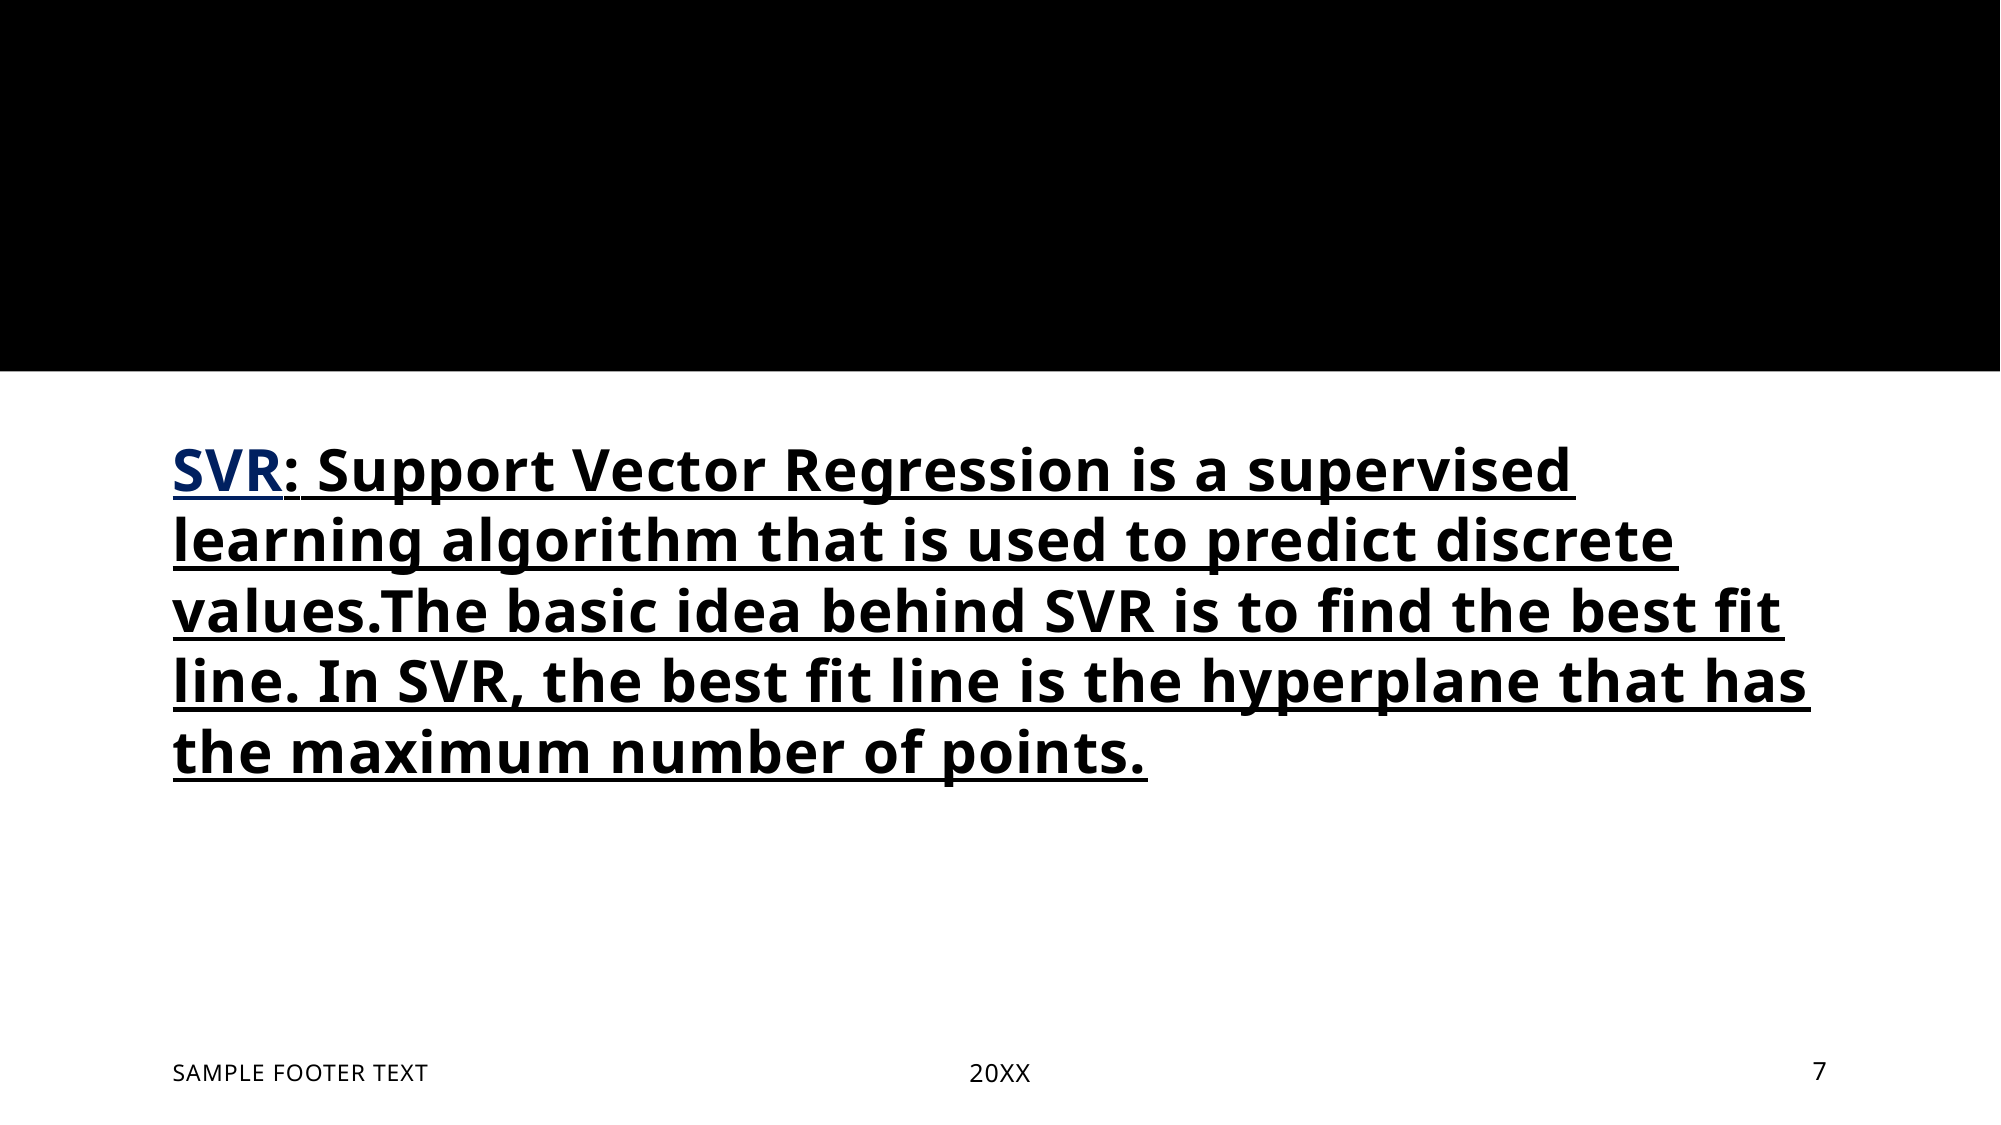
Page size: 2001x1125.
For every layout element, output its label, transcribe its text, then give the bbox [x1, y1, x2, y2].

slide_number 20XX [734, 1042, 1266, 1103]
slide_number 7 [1688, 1042, 1842, 1103]
footer Sample Footer Text [157, 1042, 689, 1103]
list SVR: Support Vector Regression is a supervised learning algorithm that is used to predict discrete values.The basic idea behind SVR is to find the best fit line. In SVR, the best fit line is the hyperplane that has the maximum number of points. [157, 424, 1842, 1014]
